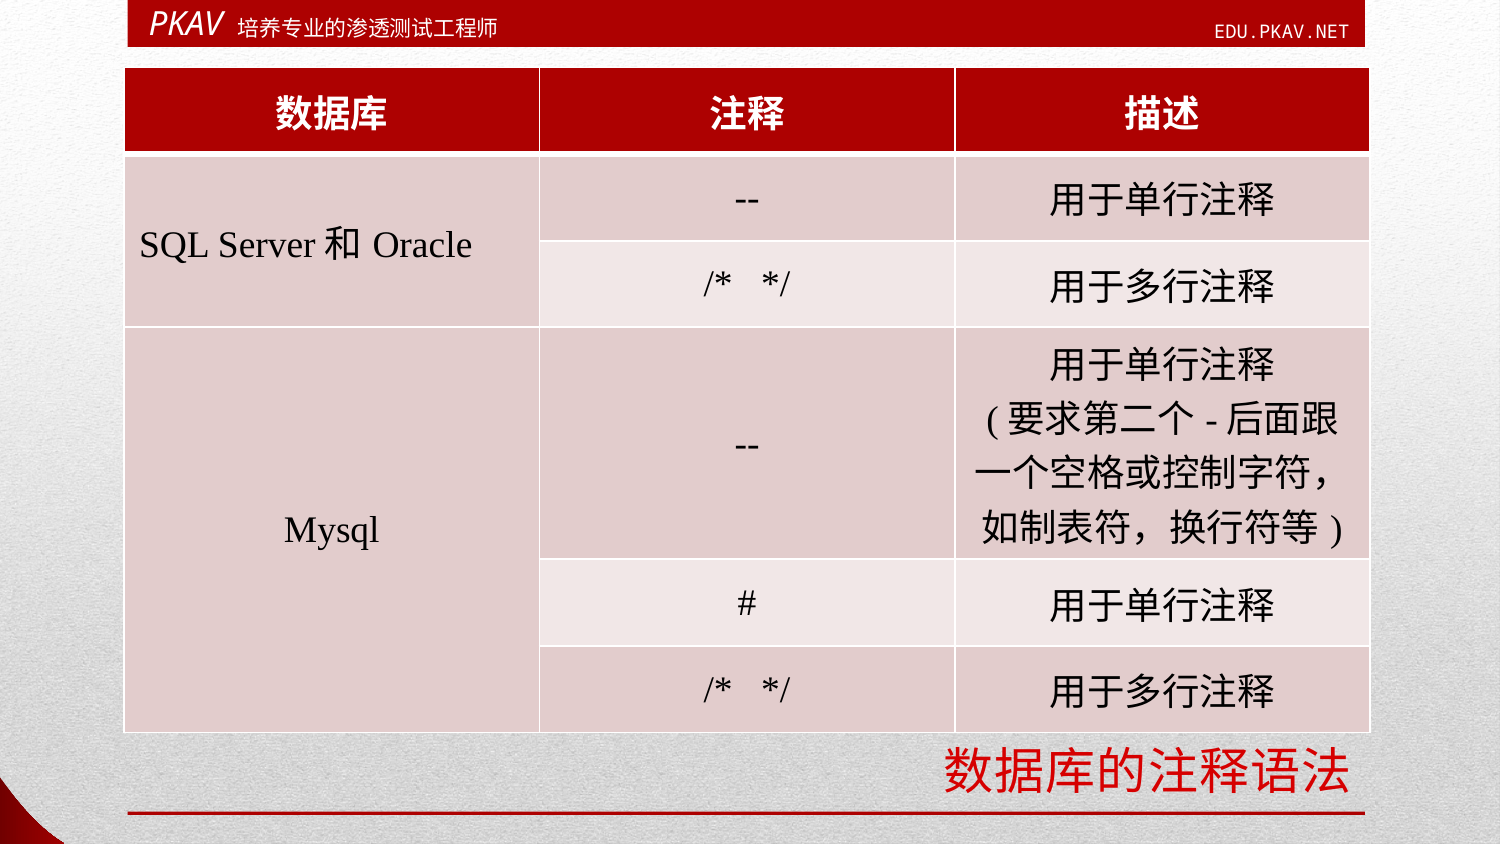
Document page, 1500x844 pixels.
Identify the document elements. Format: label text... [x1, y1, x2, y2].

table_cell -- [540, 157, 954, 240]
table_cell 用于多行注释 [956, 647, 1369, 732]
title 数据库的注释语法 [253, 733, 1367, 807]
table_header 注释 [540, 68, 954, 151]
table_header 描述 [956, 68, 1369, 151]
table_cell /* */ [540, 647, 954, 732]
table_cell 用于单行注释 (要求第二个-后面跟一个空格或控制字符，如制表符，换行符等) [956, 328, 1369, 558]
table_cell # [540, 560, 954, 645]
table_header 数据库 [125, 68, 539, 151]
table_cell 用于单行注释 [956, 157, 1369, 240]
table_cell /* */ [540, 242, 954, 326]
table_cell 用于多行注释 [956, 242, 1369, 326]
table_cell Mysql [125, 328, 539, 732]
table_cell SQL Server和Oracle [125, 157, 539, 326]
table_cell -- [540, 328, 954, 558]
table_cell 用于单行注释 [956, 560, 1369, 645]
